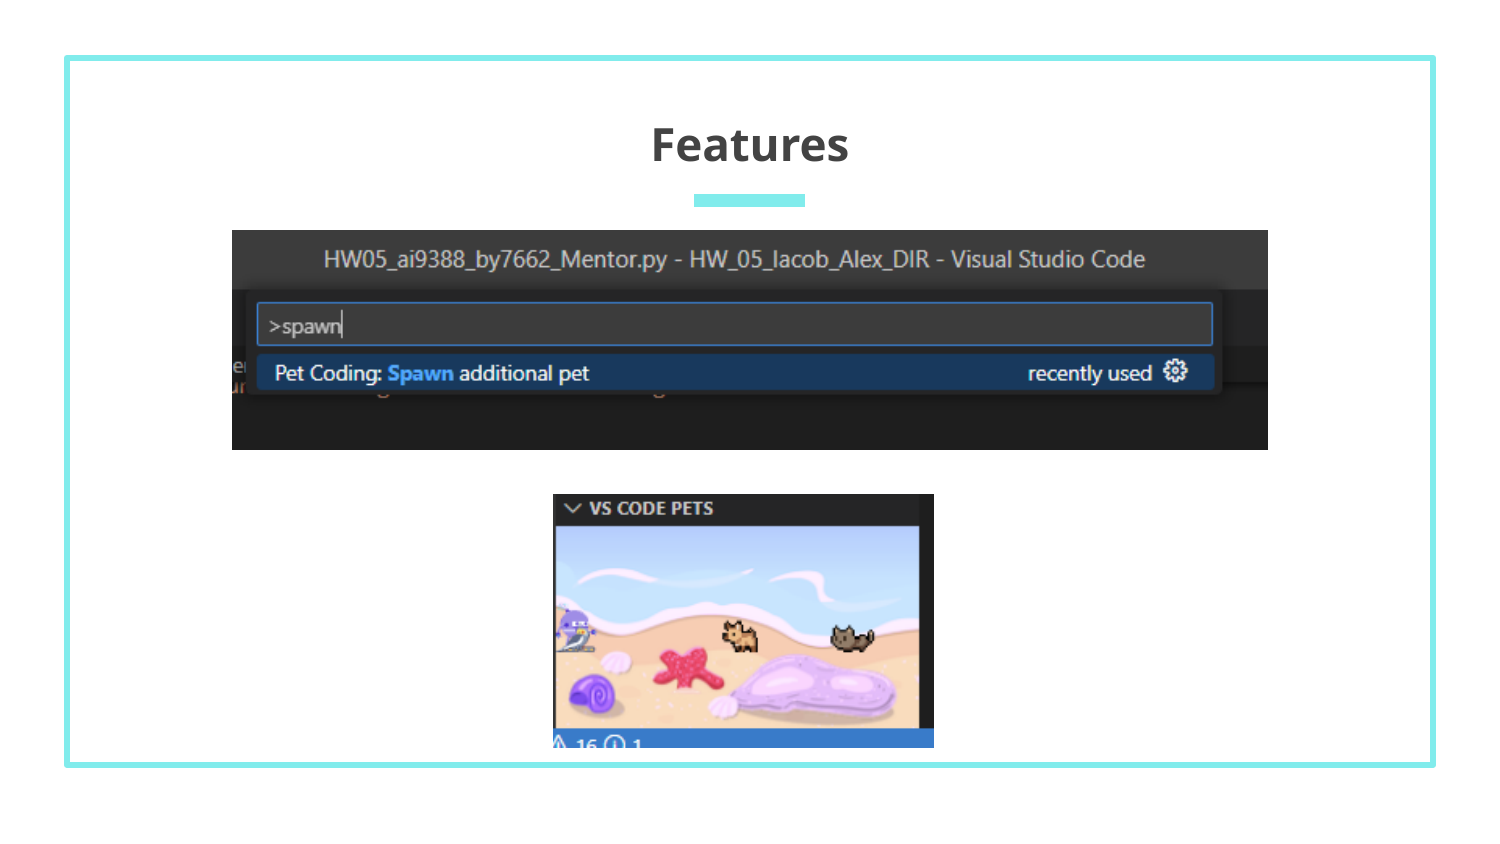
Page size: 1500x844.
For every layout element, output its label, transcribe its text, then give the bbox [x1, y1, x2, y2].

picture [231, 230, 1269, 450]
picture [552, 494, 934, 748]
title Features [0, 35, 1500, 186]
